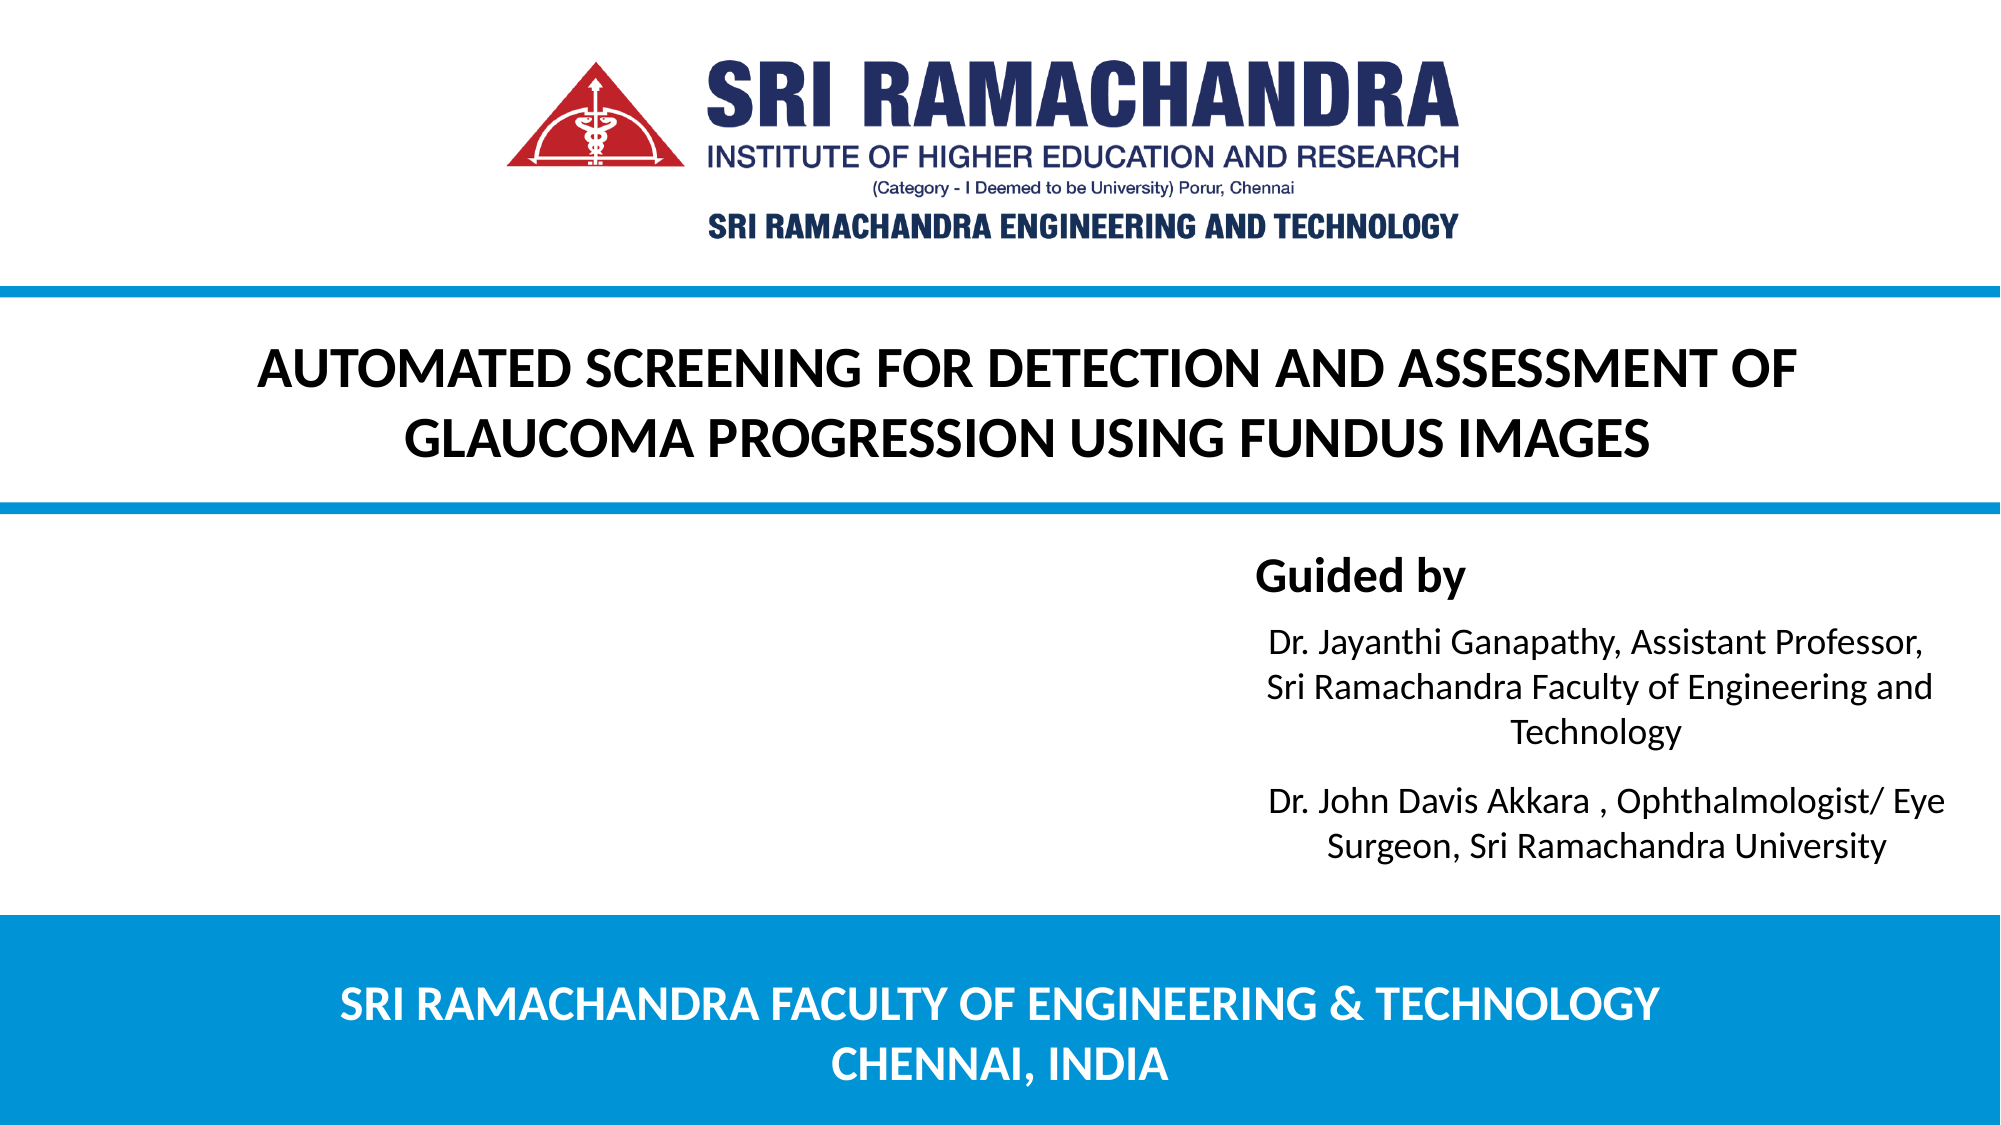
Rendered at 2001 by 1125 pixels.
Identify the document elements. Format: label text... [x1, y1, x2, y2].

text_box [0, 286, 2000, 298]
text_box Guided by [1240, 534, 1521, 610]
text_box AUTOMATED SCREENING FOR DETECTION AND ASSESSMENT OF GLAUCOMA PROGRESSION USING FUNDUS IMAGES [229, 321, 1827, 477]
text_box Dr. Jayanthi Ganapathy, Assistant Professor, Sri Ramachandra Faculty of Engineering and Technology [1240, 610, 1952, 760]
text_box [0, 502, 2000, 515]
picture [506, 60, 1459, 241]
text_box Dr. John Davis Akkara , Ophthalmologist/ Eye Surgeon, Sri Ramachandra University [1240, 768, 1974, 874]
text_box SRI RAMACHANDRA FACULTY OF ENGINEERING & TECHNOLOGY CHENNAI, INDIA [0, 915, 2000, 1125]
